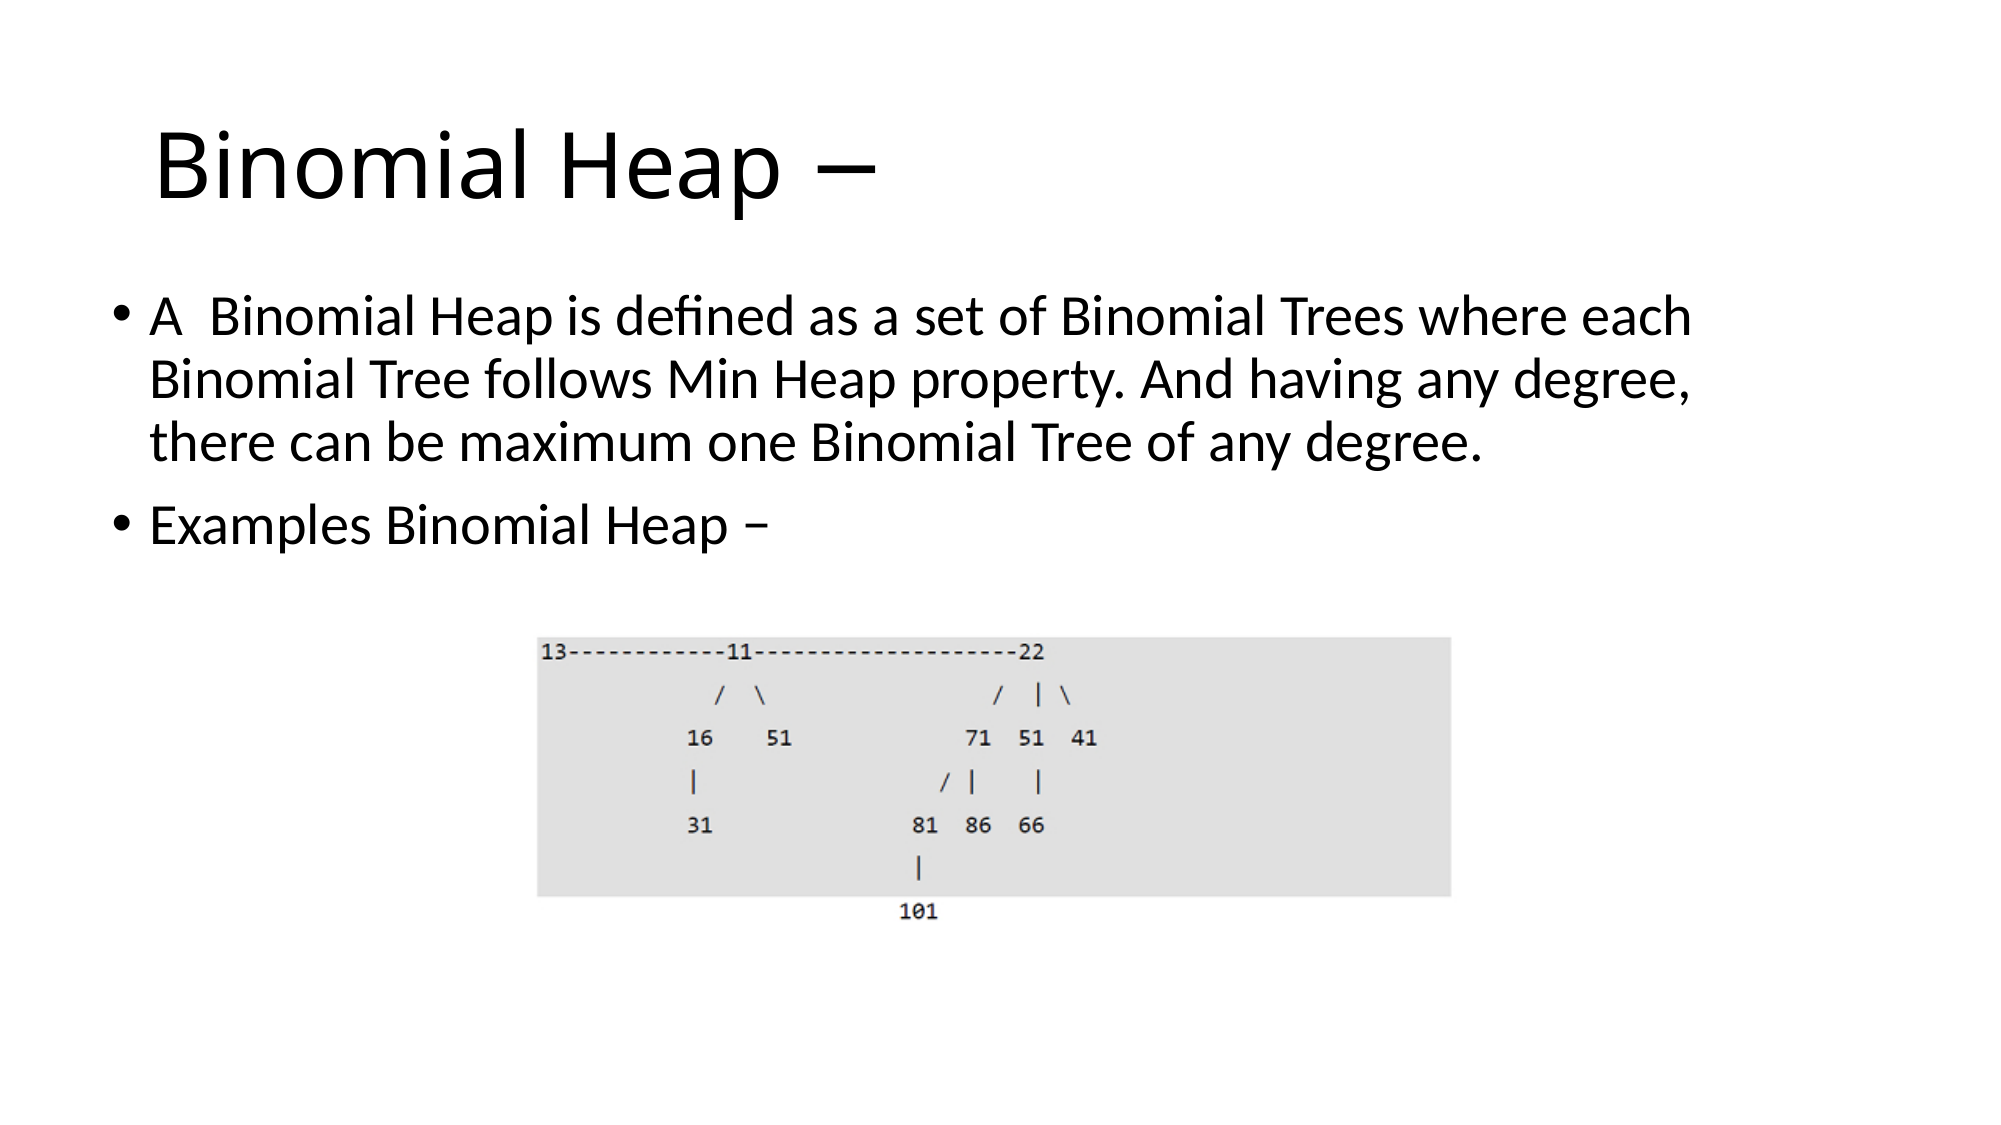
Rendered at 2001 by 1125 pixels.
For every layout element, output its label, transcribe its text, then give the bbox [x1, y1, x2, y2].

list A Binomial Heap is defined as a set of Binomial Trees where each Binomial Tree follows Min Heap property. And having any degree, there can be maximum one Binomial Tree of any degree. Examples Binomial Heap − [96, 277, 1822, 992]
picture [531, 633, 1469, 928]
title Binomial Heap − [137, 59, 1863, 278]
